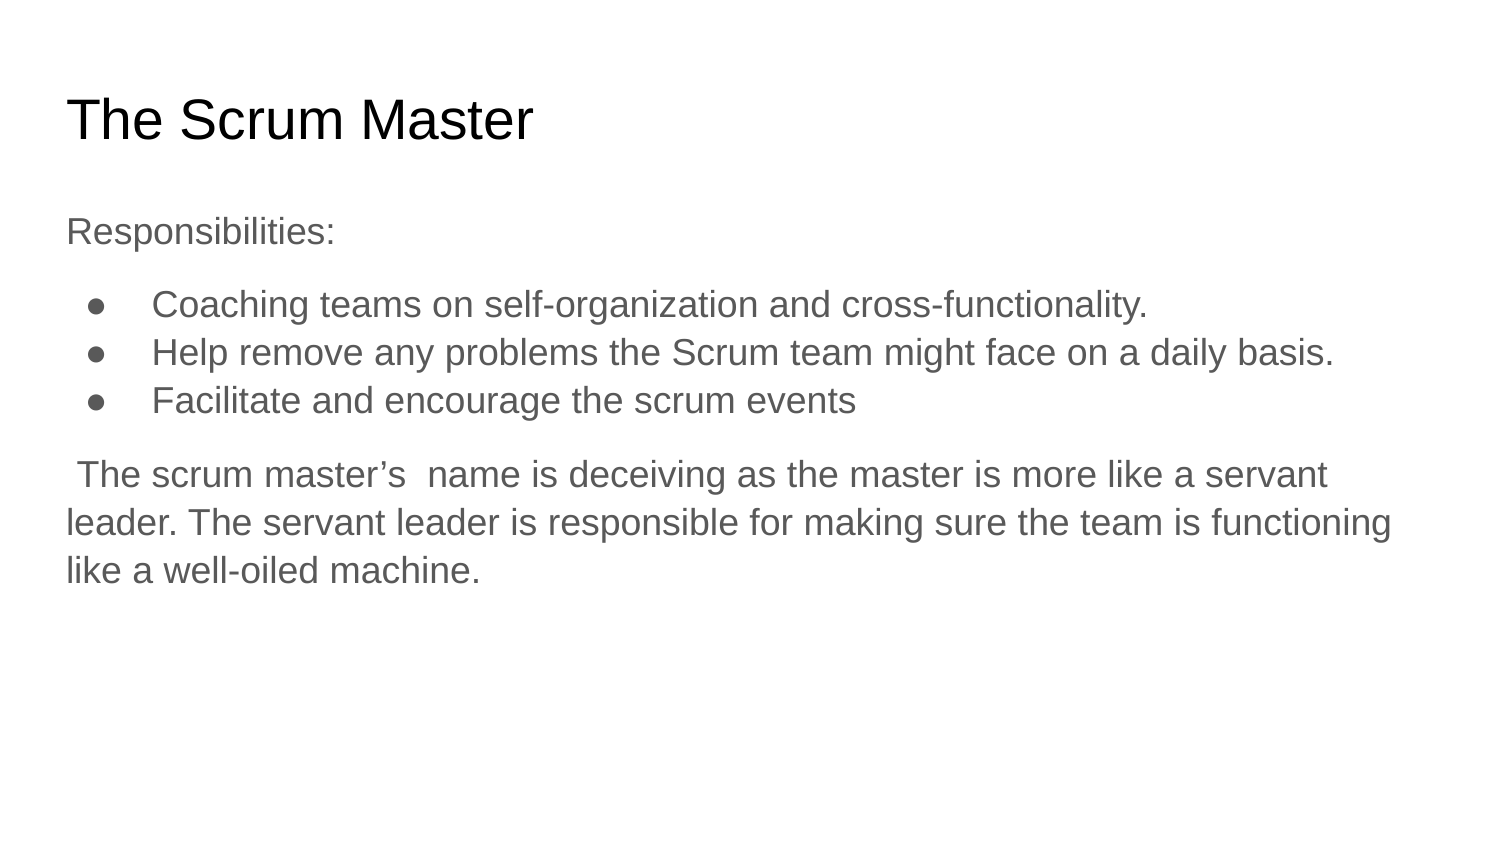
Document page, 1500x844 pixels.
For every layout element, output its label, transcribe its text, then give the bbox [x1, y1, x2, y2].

title The Scrum Master [51, 72, 1449, 167]
list Responsibilities: Coaching teams on self-organization and cross-functionality. Help remove any problems the Scrum team might face on a daily basis. Facilitate and encourage the scrum events The scrum master’s name is deceiving as the master is more like a servant leader. The servant leader is responsible for making sure the team is functioning like a well-oiled machine. [51, 189, 1449, 750]
